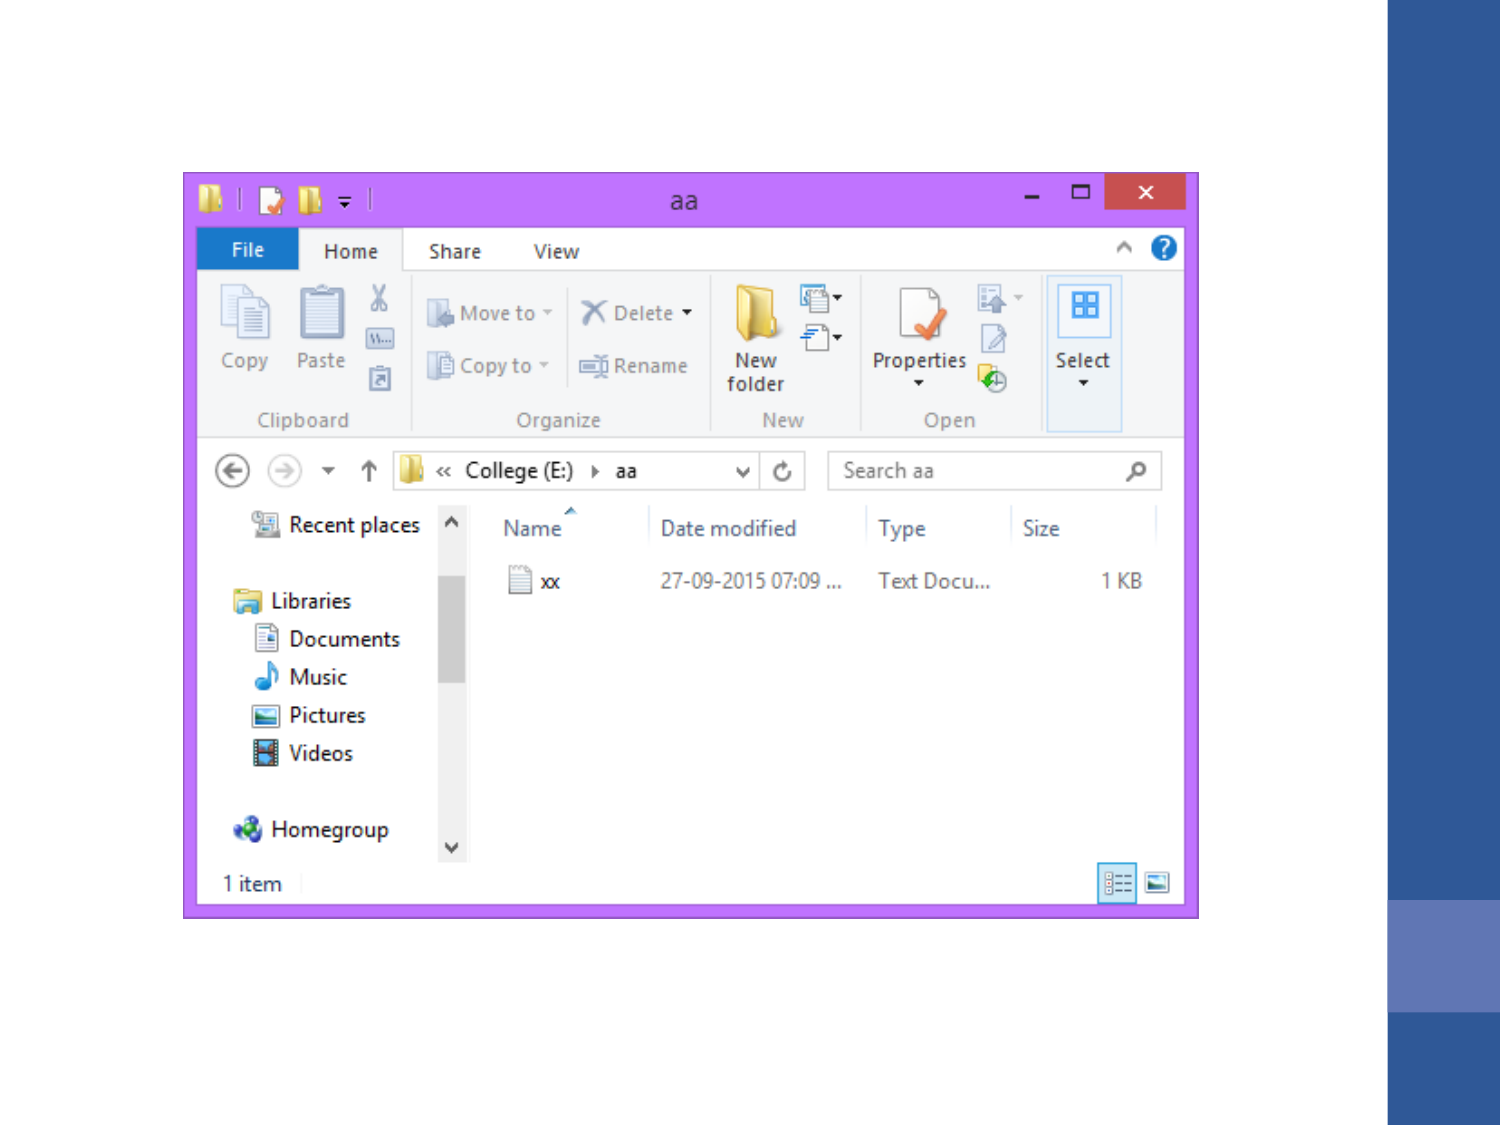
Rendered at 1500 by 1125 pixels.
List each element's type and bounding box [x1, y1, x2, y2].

picture [182, 172, 1200, 920]
